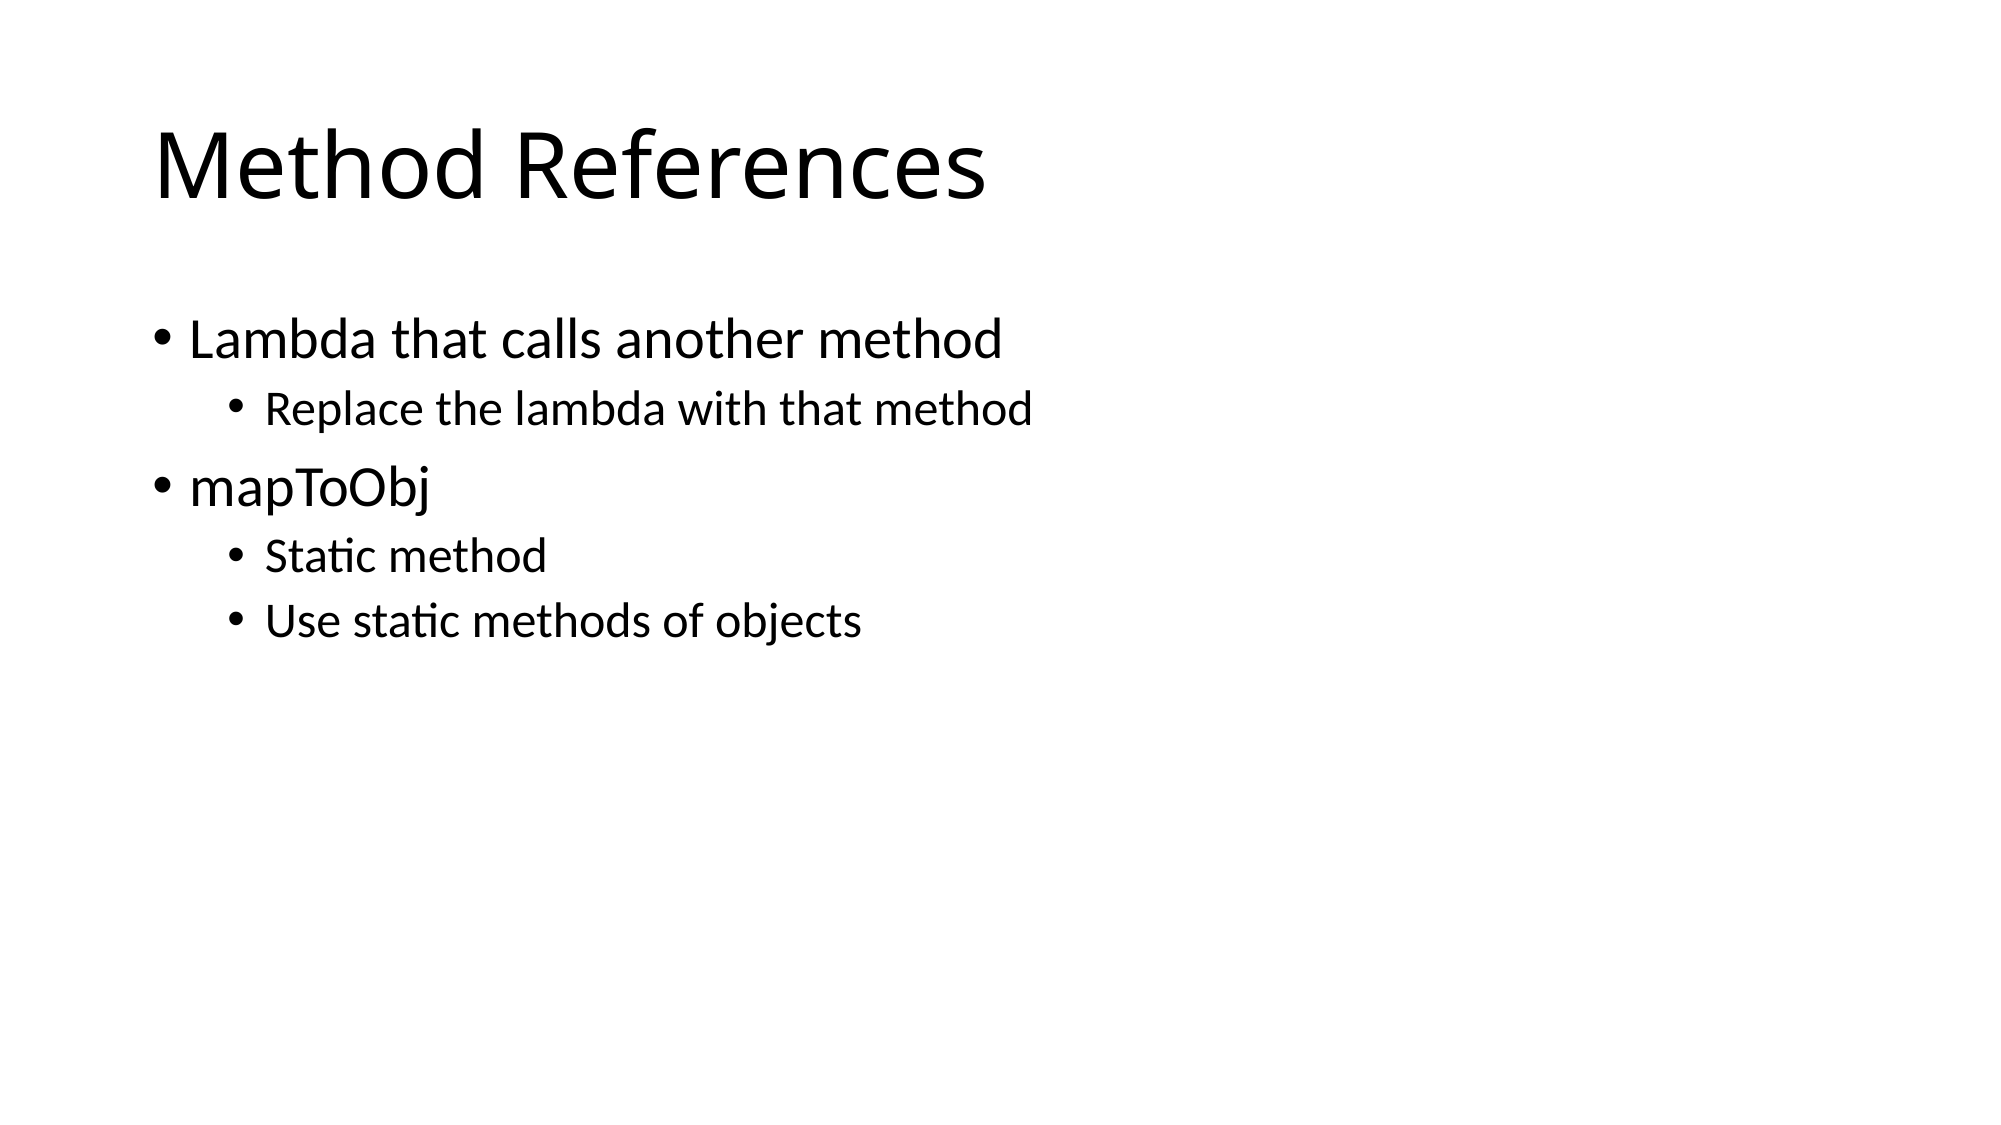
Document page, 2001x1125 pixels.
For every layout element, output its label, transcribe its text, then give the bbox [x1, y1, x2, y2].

list Lambda that calls another method Replace the lambda with that method mapToObj Static method Use static methods of objects [137, 301, 1863, 1015]
title Method References [137, 59, 1863, 278]
